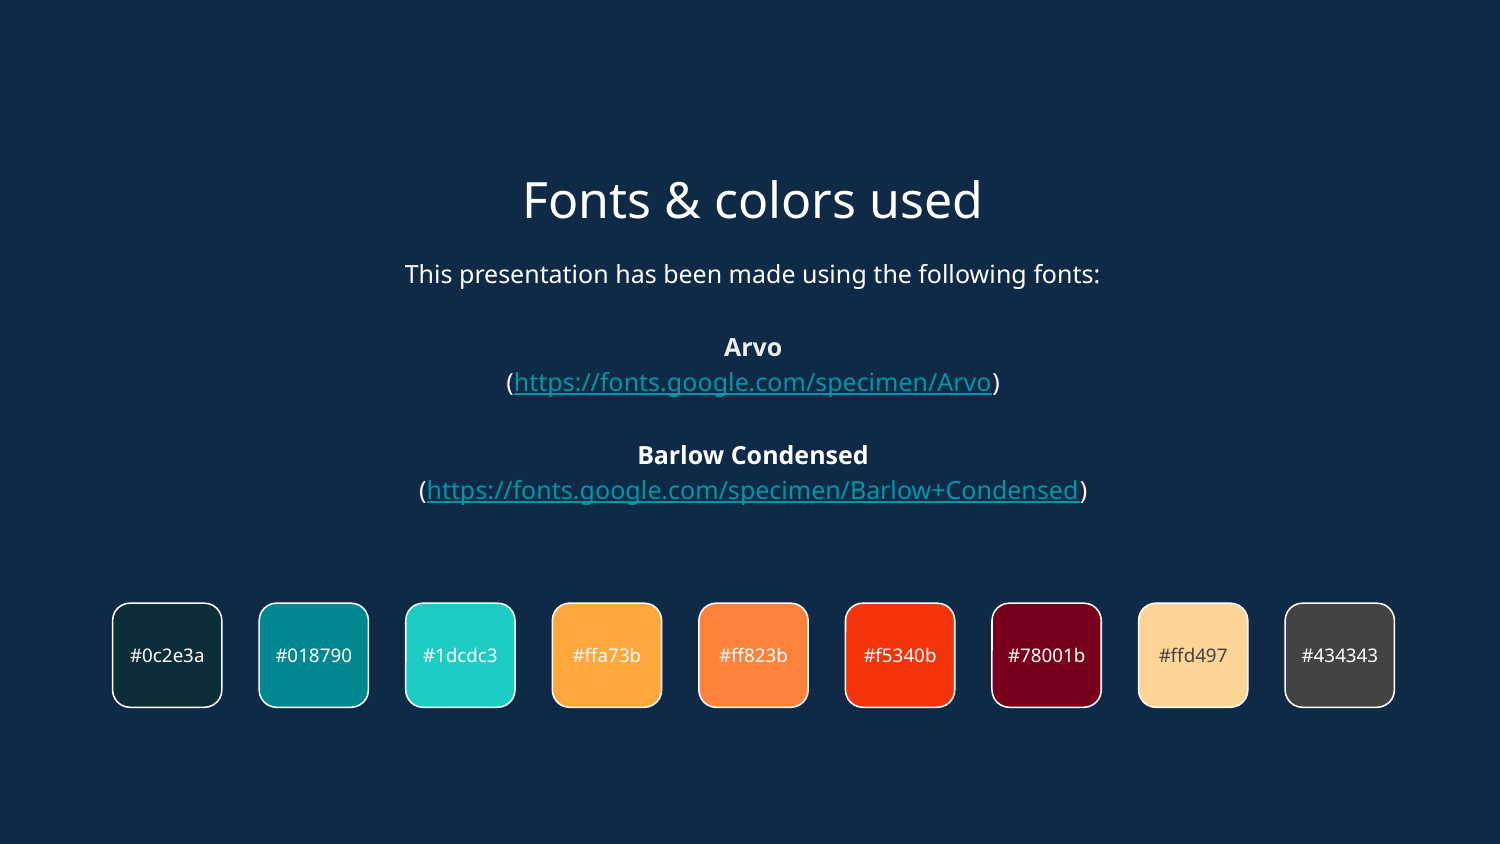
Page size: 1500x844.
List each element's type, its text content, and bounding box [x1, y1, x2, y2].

list This presentation has been made using the following fonts: [175, 239, 1332, 312]
list Arvo (https://fonts.google.com/specimen/Arvo) Barlow Condensed (https://fonts.google.com/specimen/Barlow+Condensed) [175, 314, 1332, 521]
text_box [112, 602, 1395, 708]
title Fonts & colors used [175, 153, 1332, 233]
